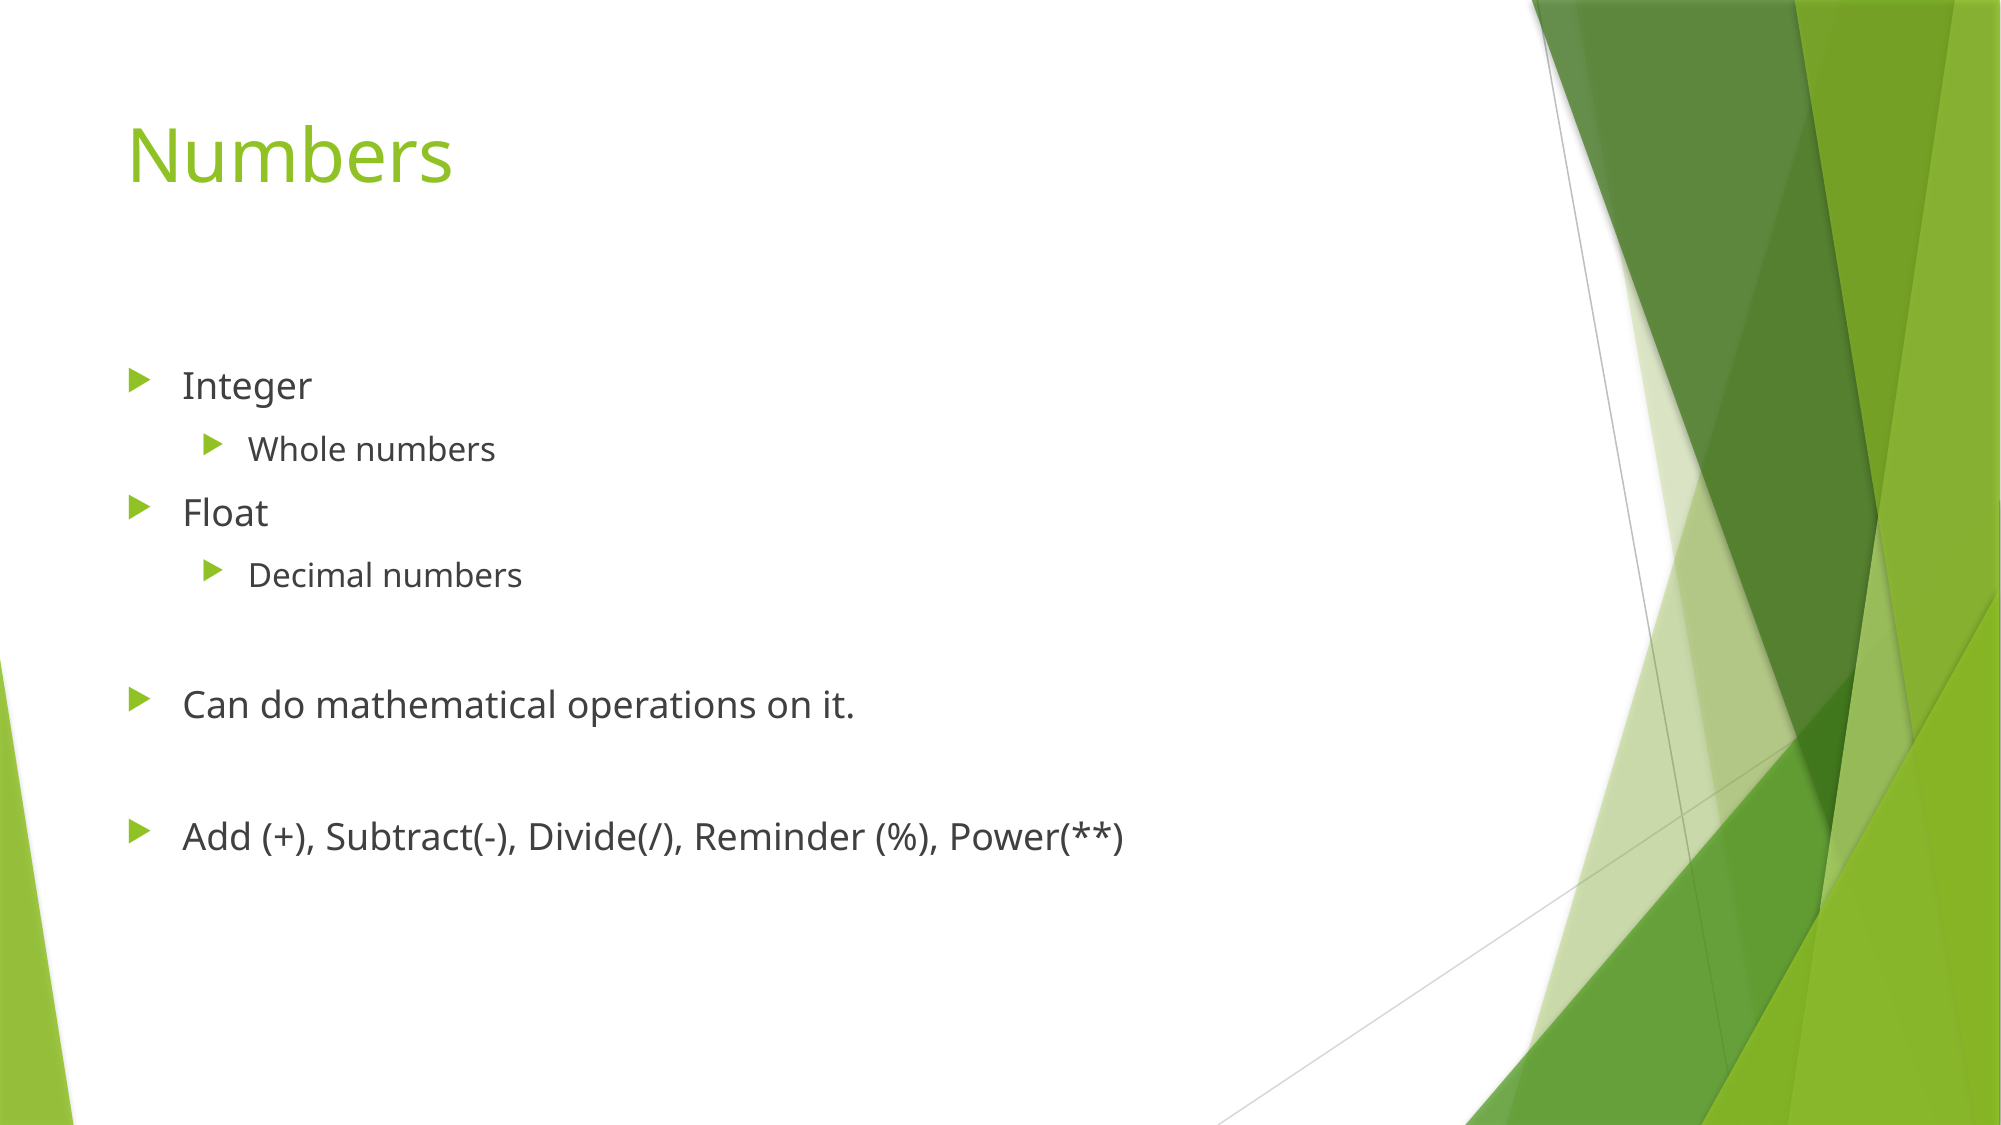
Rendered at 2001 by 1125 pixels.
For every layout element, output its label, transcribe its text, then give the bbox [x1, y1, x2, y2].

list Integer Whole numbers Float Decimal numbers Can do mathematical operations on it. Add (+), Subtract(-), Divide(/), Reminder (%), Power(**) [111, 354, 1522, 992]
title Numbers [111, 99, 1522, 317]
